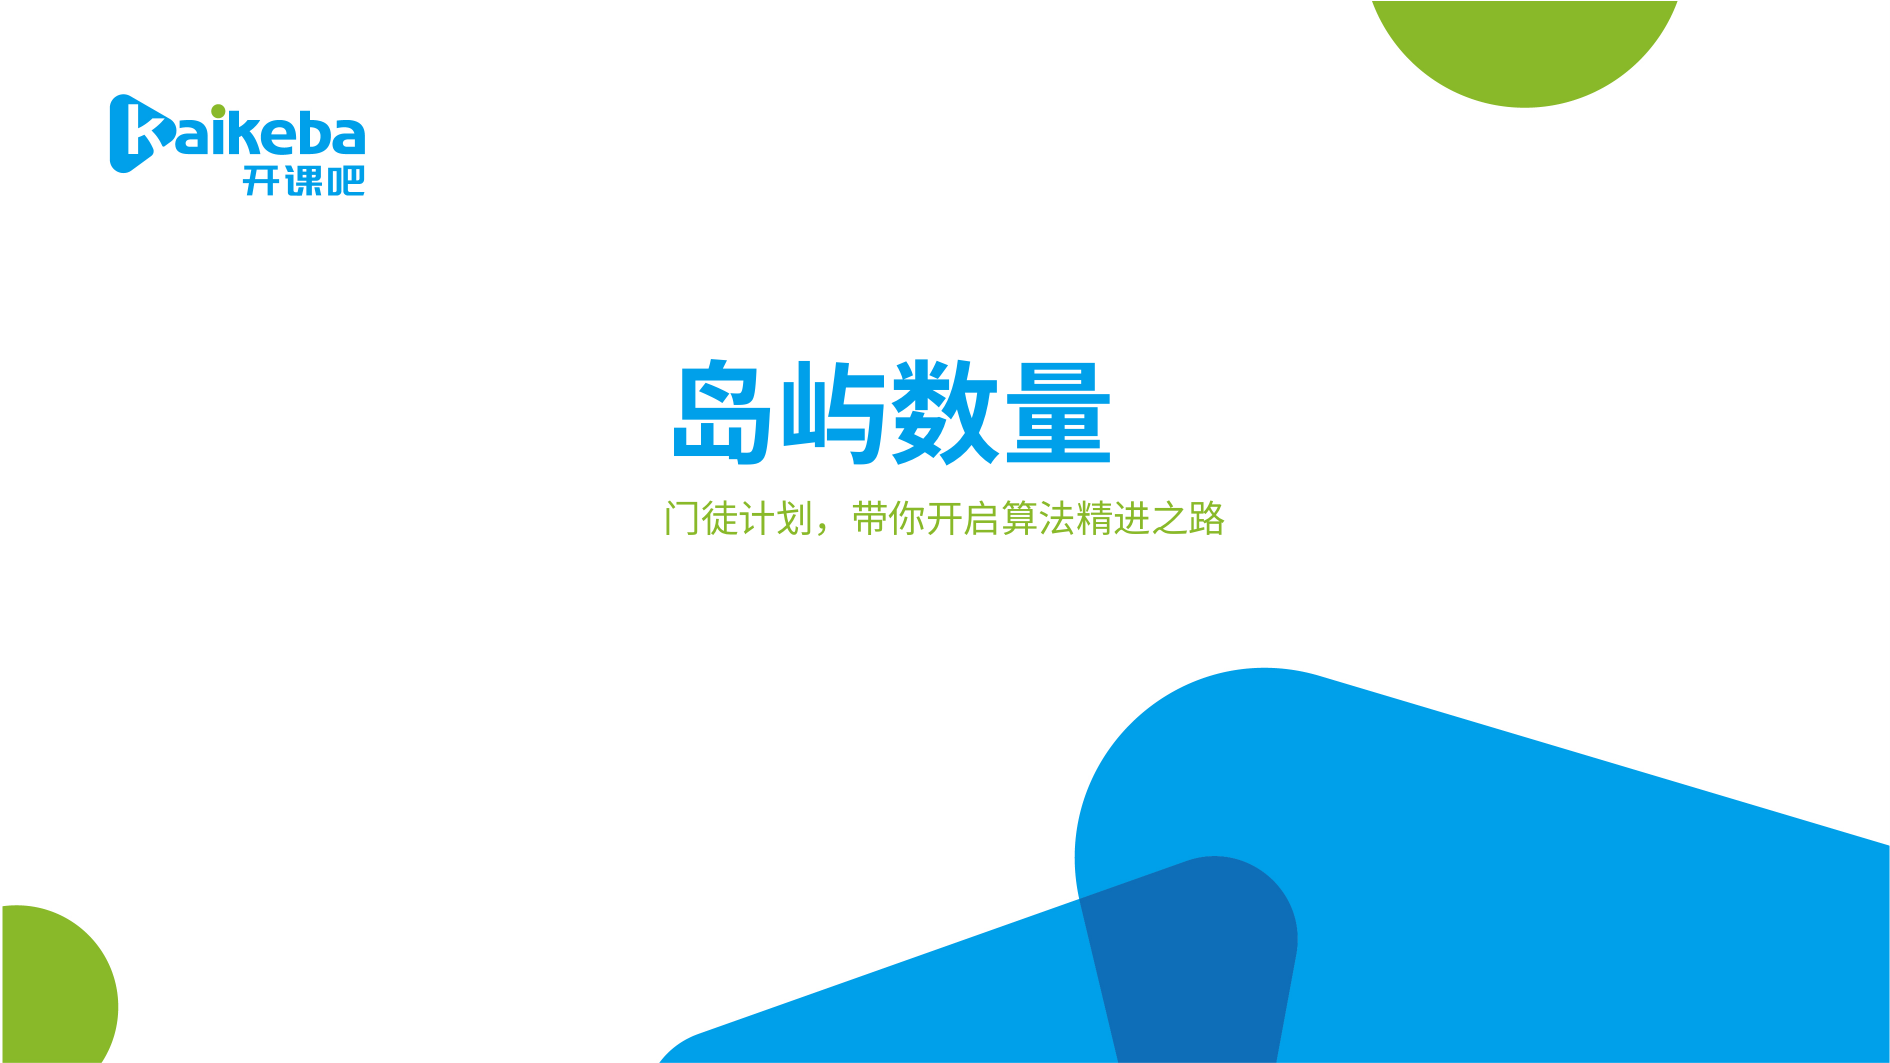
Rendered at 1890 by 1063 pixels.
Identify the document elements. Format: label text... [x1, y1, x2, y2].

text_box 门徒计划，带你开启算法精进之路 [655, 487, 1234, 547]
text_box 岛屿数量 [657, 335, 1459, 486]
picture [1080, 857, 1297, 1063]
picture [0, 0, 1890, 1063]
